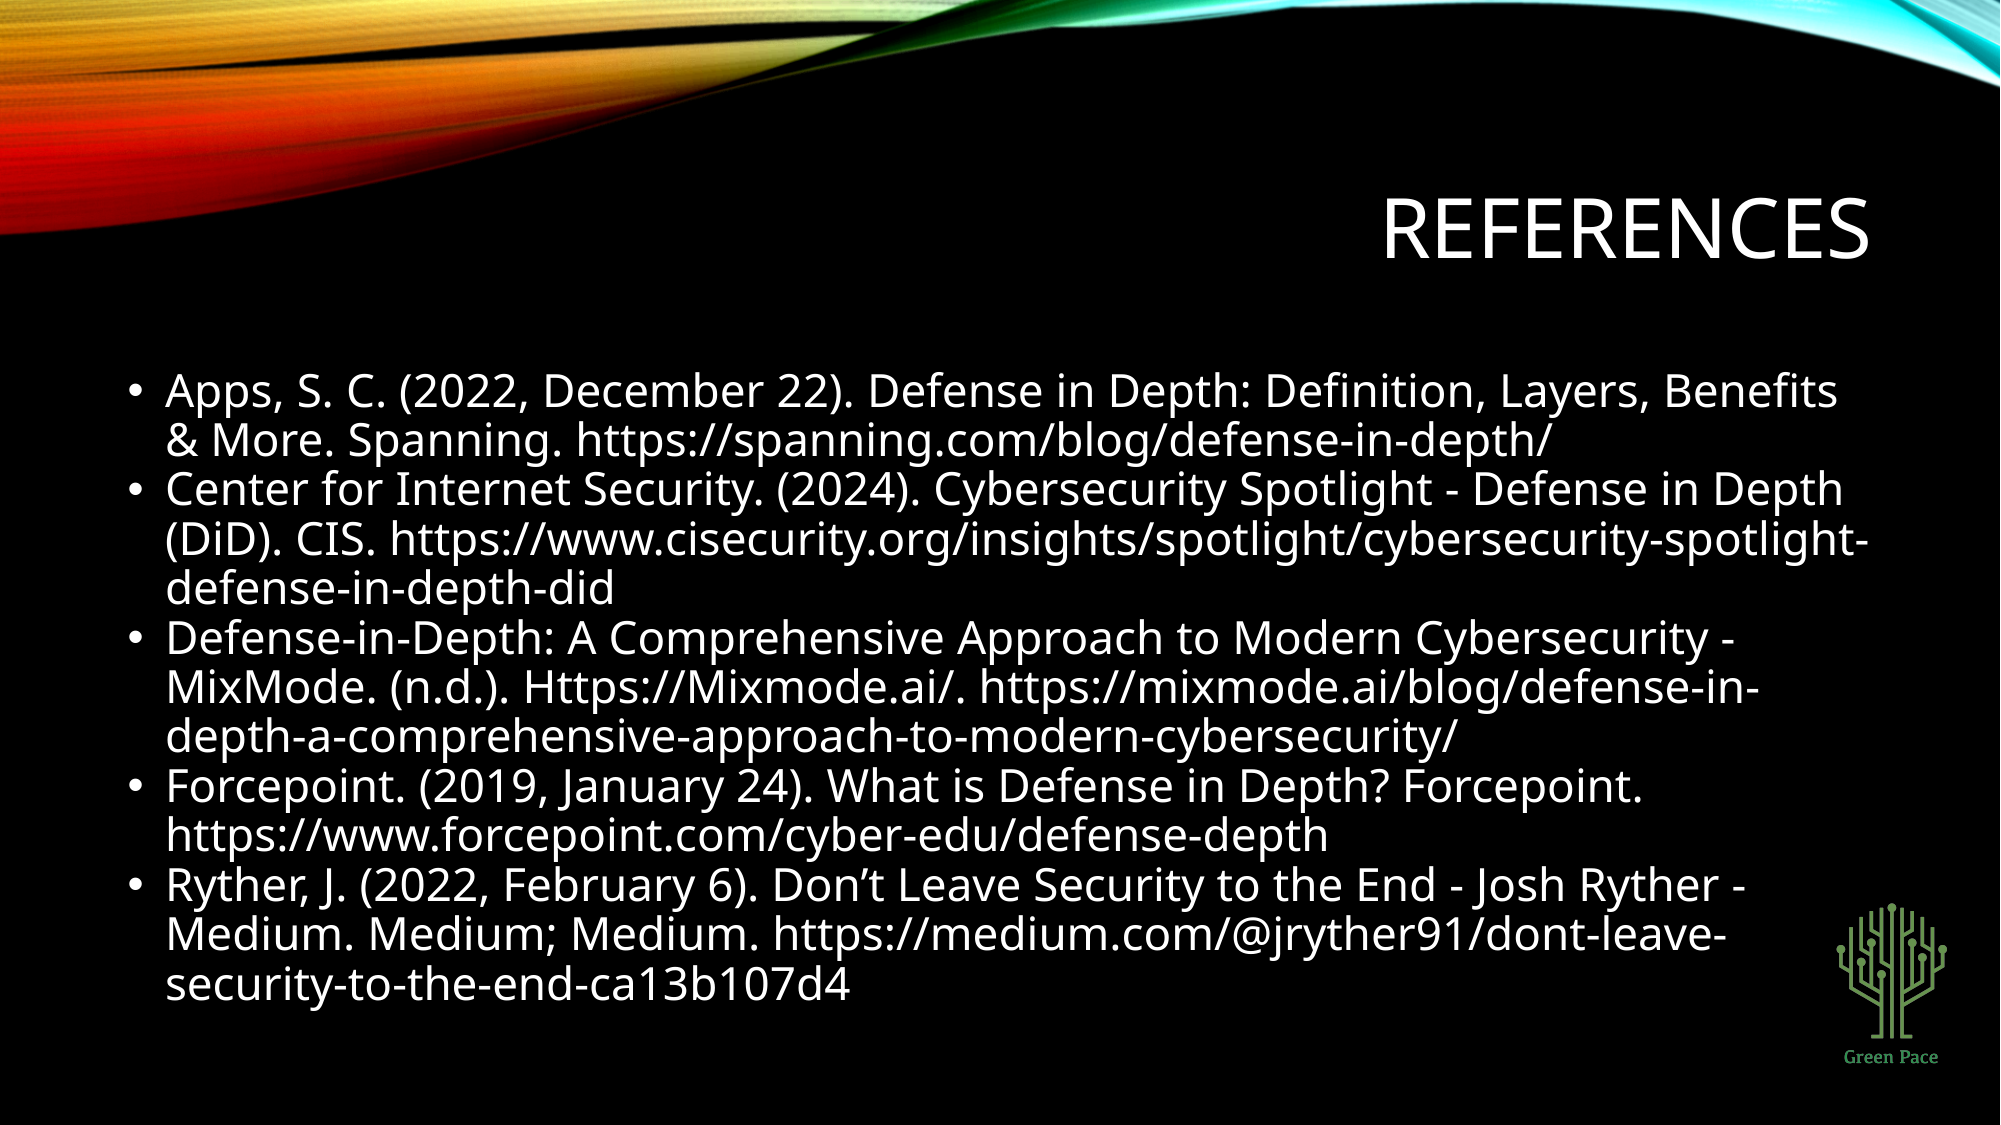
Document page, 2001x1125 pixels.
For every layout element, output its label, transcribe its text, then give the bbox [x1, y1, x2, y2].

picture [0, 0, 2000, 237]
list Apps, S. C. (2022, December 22). Defense in Depth: Definition, Layers, Benefits & More. Spanning. https://spanning.com/blog/defense-in-depth/ Center for Internet Security. (2024). Cybersecurity Spotlight - Defense in Depth (DiD). CIS. https://www.cisecurity.org/insights/spotlight/cybersecurity-spotlight-defense-in-depth-did Defense-in-Depth: A Comprehensive Approach to Modern Cybersecurity - MixMode. (n.d.). Https://Mixmode.ai/. https://mixmode.ai/blog/defense-in-depth-a-comprehensive-approach-to-modern-cybersecurity/ Forcepoint. (2019, January 24). What is Defense in Depth? Forcepoint. https://www.forcepoint.com/cyber-edu/defense-depth Ryther, J. (2022, February 6). Don’t Leave Security to the End - Josh Ryther - Medium. Medium; Medium. https://medium.com/@jryther91/dont-leave-security-to-the-end-ca13b107d4 [112, 360, 1888, 1021]
title REFERENCES [474, 125, 1888, 338]
picture [1817, 892, 1964, 1082]
